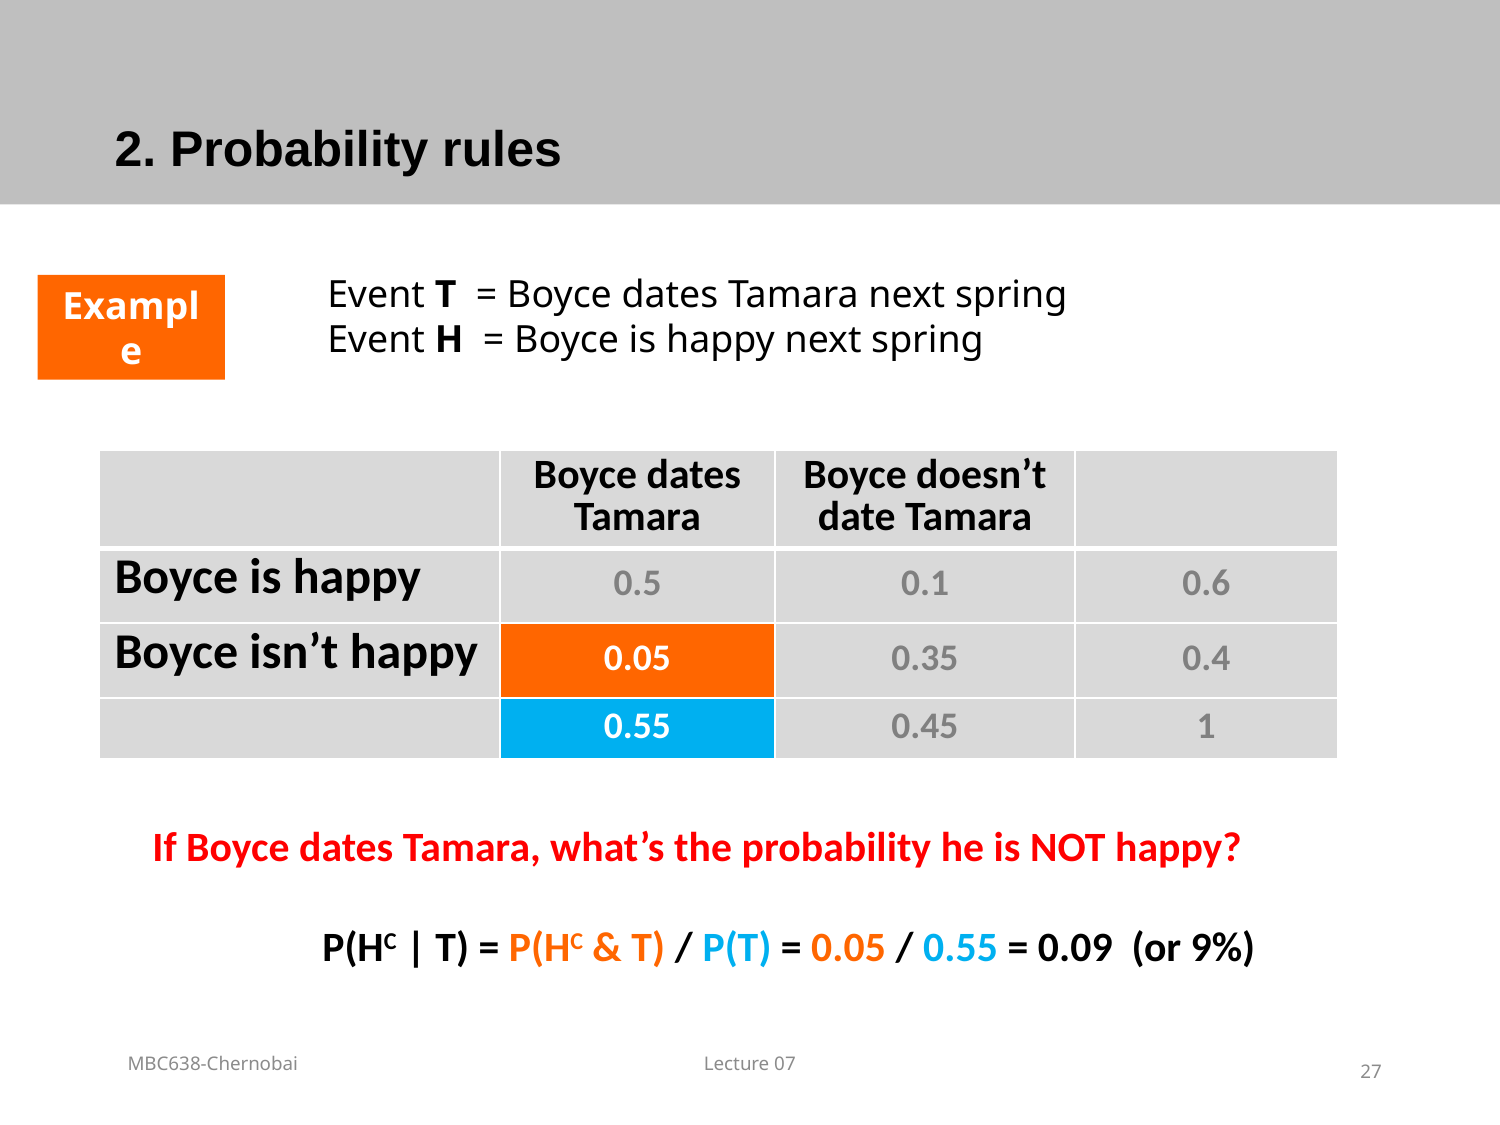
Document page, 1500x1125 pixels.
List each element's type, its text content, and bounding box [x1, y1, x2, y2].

title 2. Probability rules [99, 41, 1394, 259]
table_cell 0.45 [776, 699, 1074, 758]
table_cell [100, 699, 499, 758]
text_box [0, 0, 1500, 205]
slide_number MBC638-Chernobai [112, 1025, 425, 1100]
table_cell 1 [1076, 699, 1337, 758]
footer Lecture 07 [512, 1025, 988, 1100]
table_cell 0.35 [776, 624, 1074, 697]
table_header [1076, 451, 1337, 546]
table_cell 0.05 [501, 624, 774, 697]
table_header Boyce dates Tamara [501, 451, 774, 546]
table_cell 0.1 [776, 551, 1074, 622]
table_cell Boyce isn’t happy [100, 624, 499, 697]
table_cell 0.6 [1076, 551, 1337, 622]
slide_number 27 [1059, 1042, 1397, 1103]
table_cell 0.5 [501, 551, 774, 622]
text_box If Boyce dates Tamara, what’s the probability he is NOT happy? P(HC | T) = P(HC & T) / P(T) = 0.05 / 0.55 = 0.09 (or 9%) [137, 812, 1450, 978]
text_box Event T = Boyce dates Tamara next spring Event H = Boyce is happy next spring [312, 262, 1425, 368]
text_box Example [37, 274, 225, 380]
table_cell 0.4 [1076, 624, 1337, 697]
table_header [100, 451, 499, 546]
table_cell 0.55 [501, 699, 774, 758]
table_cell Boyce is happy [100, 551, 499, 622]
table_header Boyce doesn’t date Tamara [776, 451, 1074, 546]
